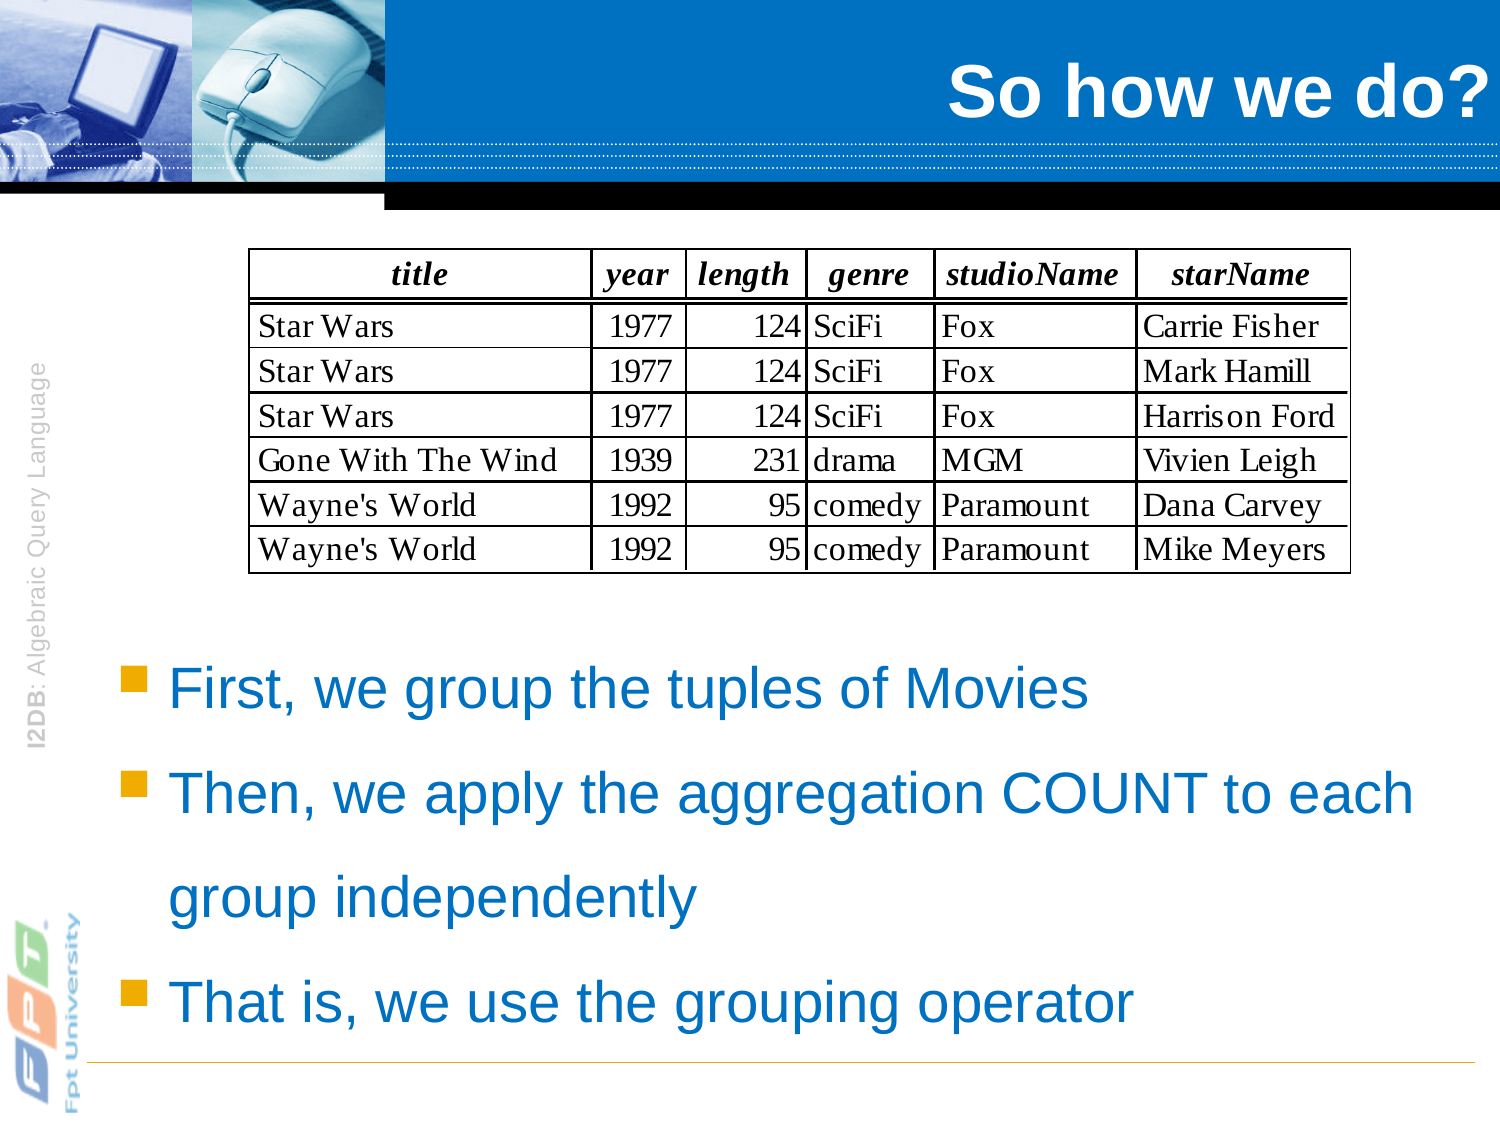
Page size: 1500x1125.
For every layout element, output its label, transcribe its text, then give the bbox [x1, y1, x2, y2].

picture [0, 0, 385, 181]
list First, we group the tuples of Movies Then, we apply the aggregation COUNT to each group independently That is, we use the grouping operator [87, 216, 1475, 1050]
table_cell 5 [8, 913, 79, 1112]
title So how we do? [387, 0, 1500, 175]
picture [249, 249, 1350, 573]
